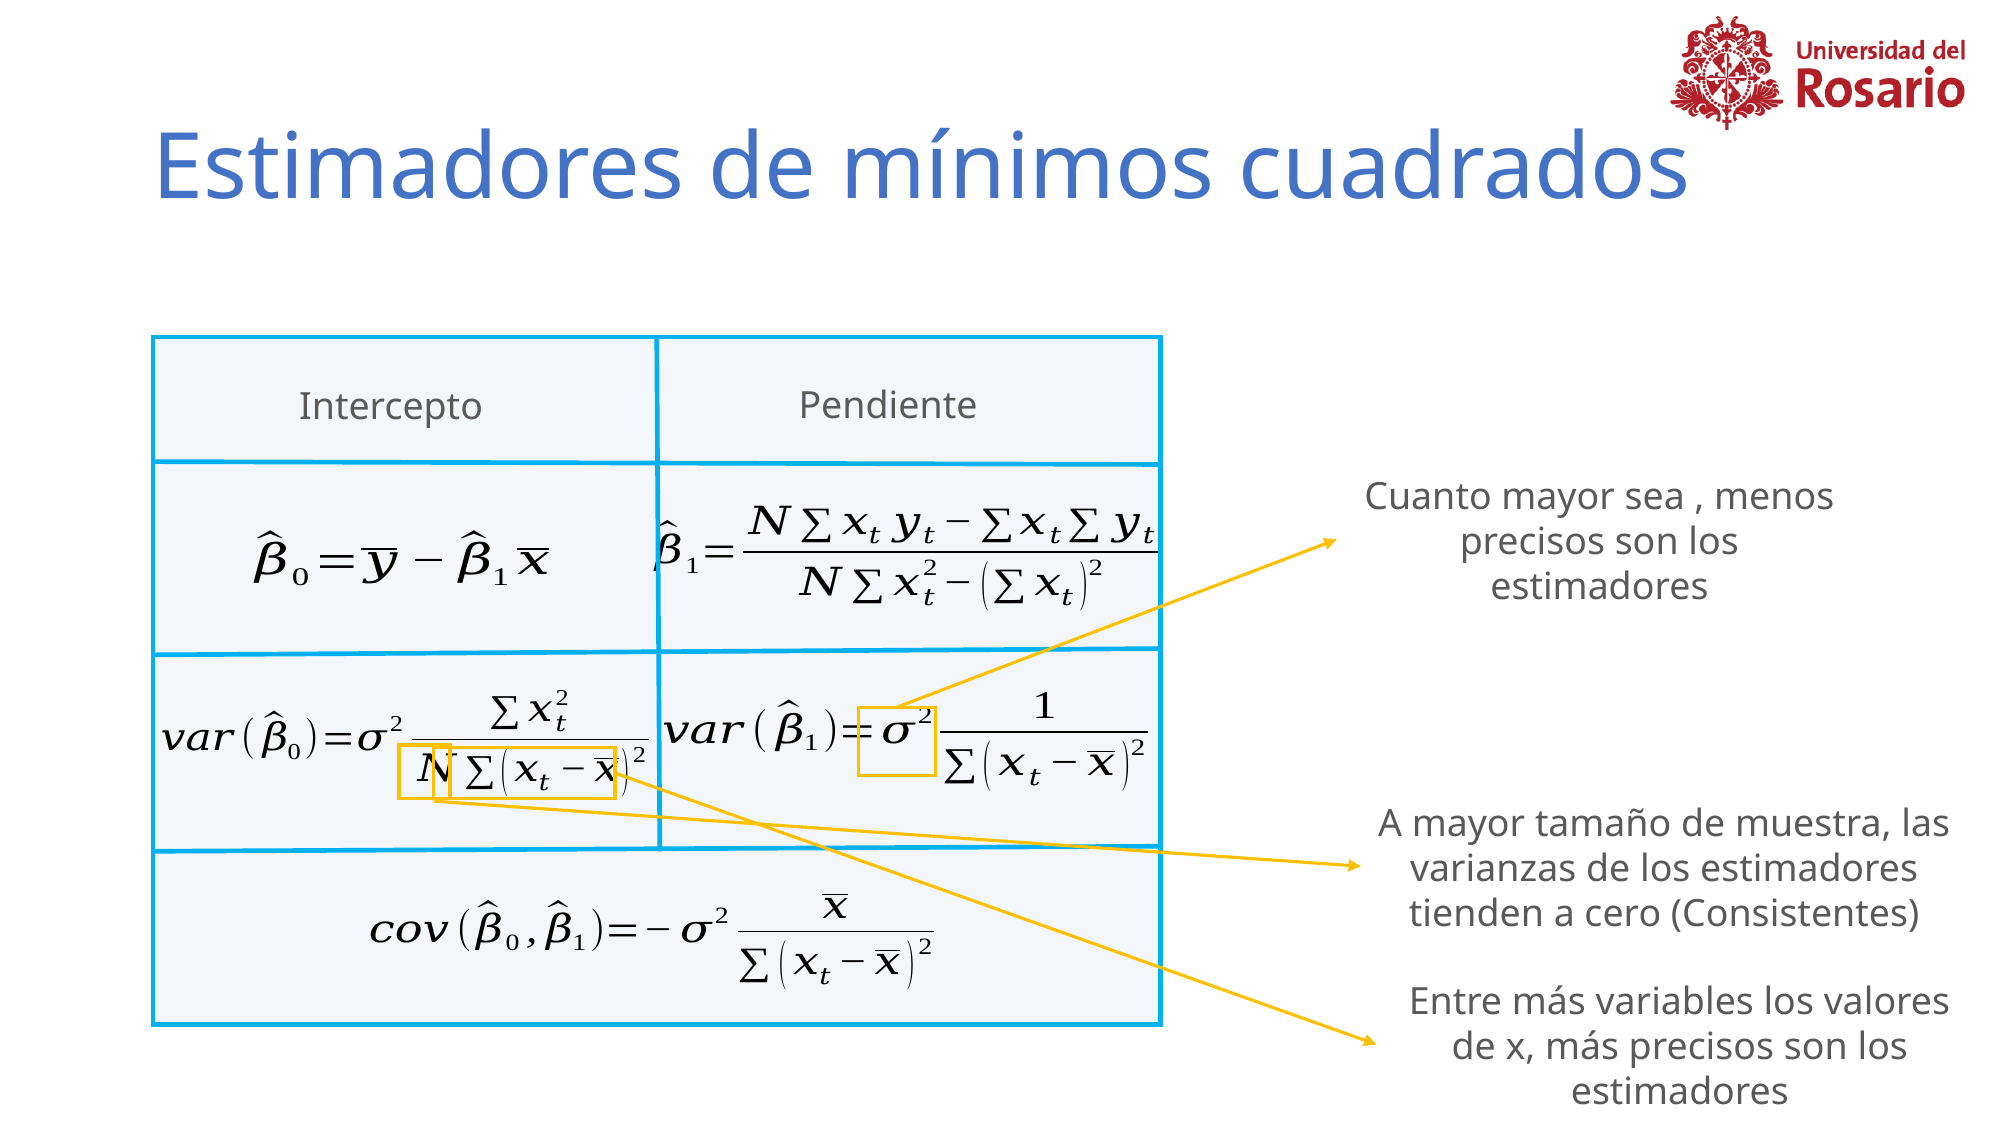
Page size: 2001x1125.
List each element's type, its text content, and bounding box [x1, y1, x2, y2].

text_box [896, 517, 1337, 708]
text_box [152, 846, 433, 852]
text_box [656, 465, 660, 648]
text_box A mayor tamaño de muestra, las varianzas de los estimadores tienden a cero (Consistentes) [1377, 791, 1968, 942]
text_box [152, 852, 1162, 1025]
text_box [660, 336, 1162, 648]
text_box [152, 655, 656, 846]
text_box Entre más variables los valores de x, más precisos son los estimadores [1376, 969, 1984, 1120]
picture [1669, 16, 1965, 130]
text_box [152, 336, 655, 461]
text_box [615, 772, 1377, 1023]
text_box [656, 655, 660, 772]
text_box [433, 801, 1361, 868]
text_box [661, 655, 896, 772]
text_box Intercepto [240, 374, 542, 435]
text_box [857, 706, 936, 772]
text_box [398, 744, 451, 800]
text_box Pendiente [737, 373, 1039, 434]
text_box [152, 648, 896, 655]
text_box [152, 465, 656, 648]
title Estimadores de mínimos cuadrados [137, 59, 1863, 278]
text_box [656, 336, 660, 461]
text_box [152, 461, 1161, 465]
text_box [936, 708, 1162, 772]
text_box [451, 746, 616, 800]
